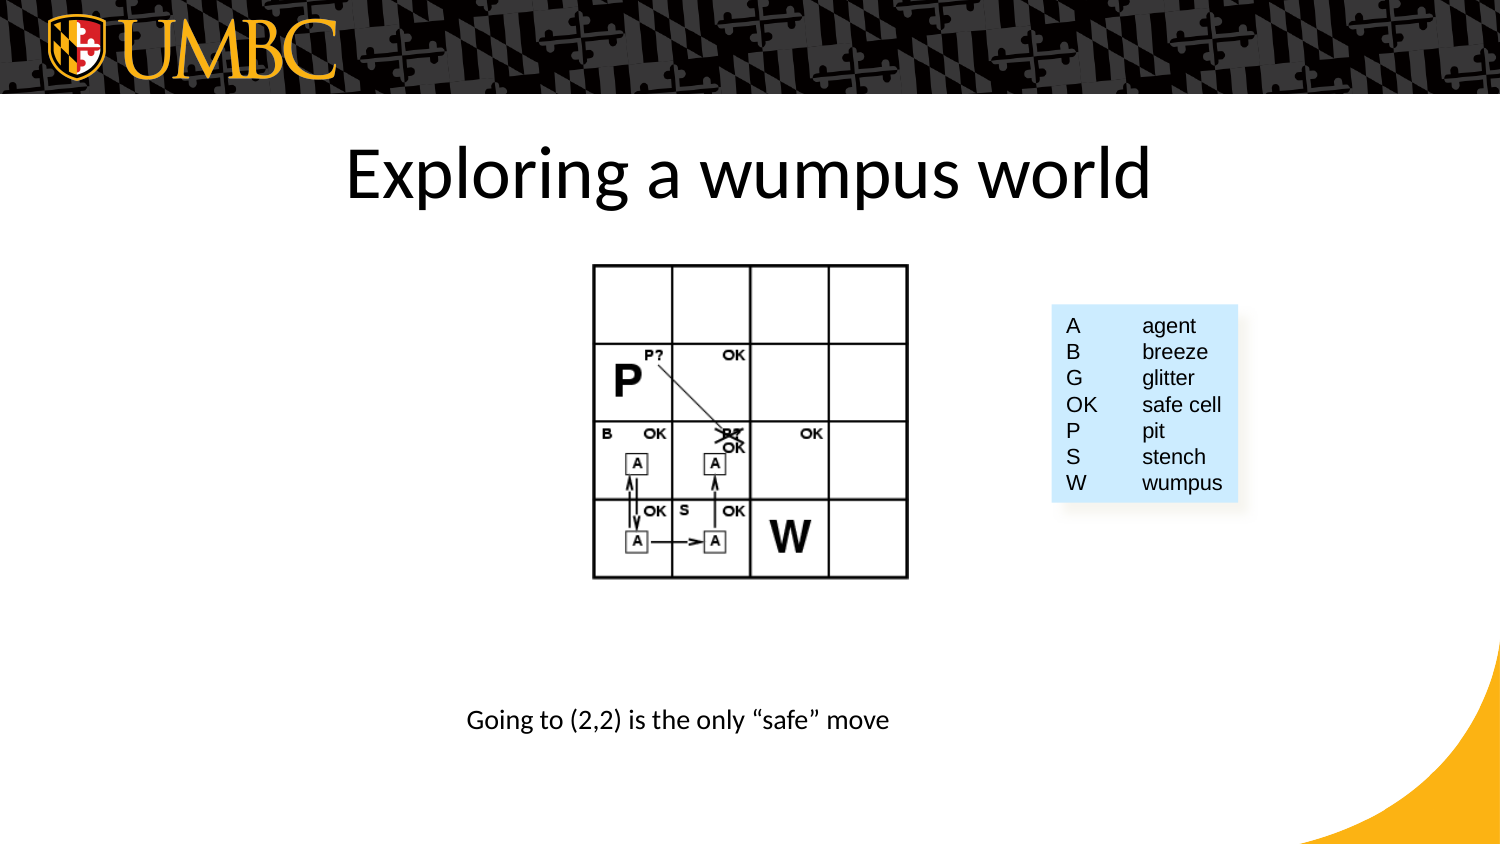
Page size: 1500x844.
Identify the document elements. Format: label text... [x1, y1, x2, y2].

picture [591, 262, 909, 581]
title Exploring a wumpus world [75, 115, 1425, 221]
text_box A agent B breeze G glitter OK safe cell P pit S stench W wumpus [1051, 304, 1239, 503]
text_box Going to (2,2) is the only “safe” move [451, 693, 906, 743]
picture [0, 0, 1500, 94]
picture [1299, 639, 1500, 844]
